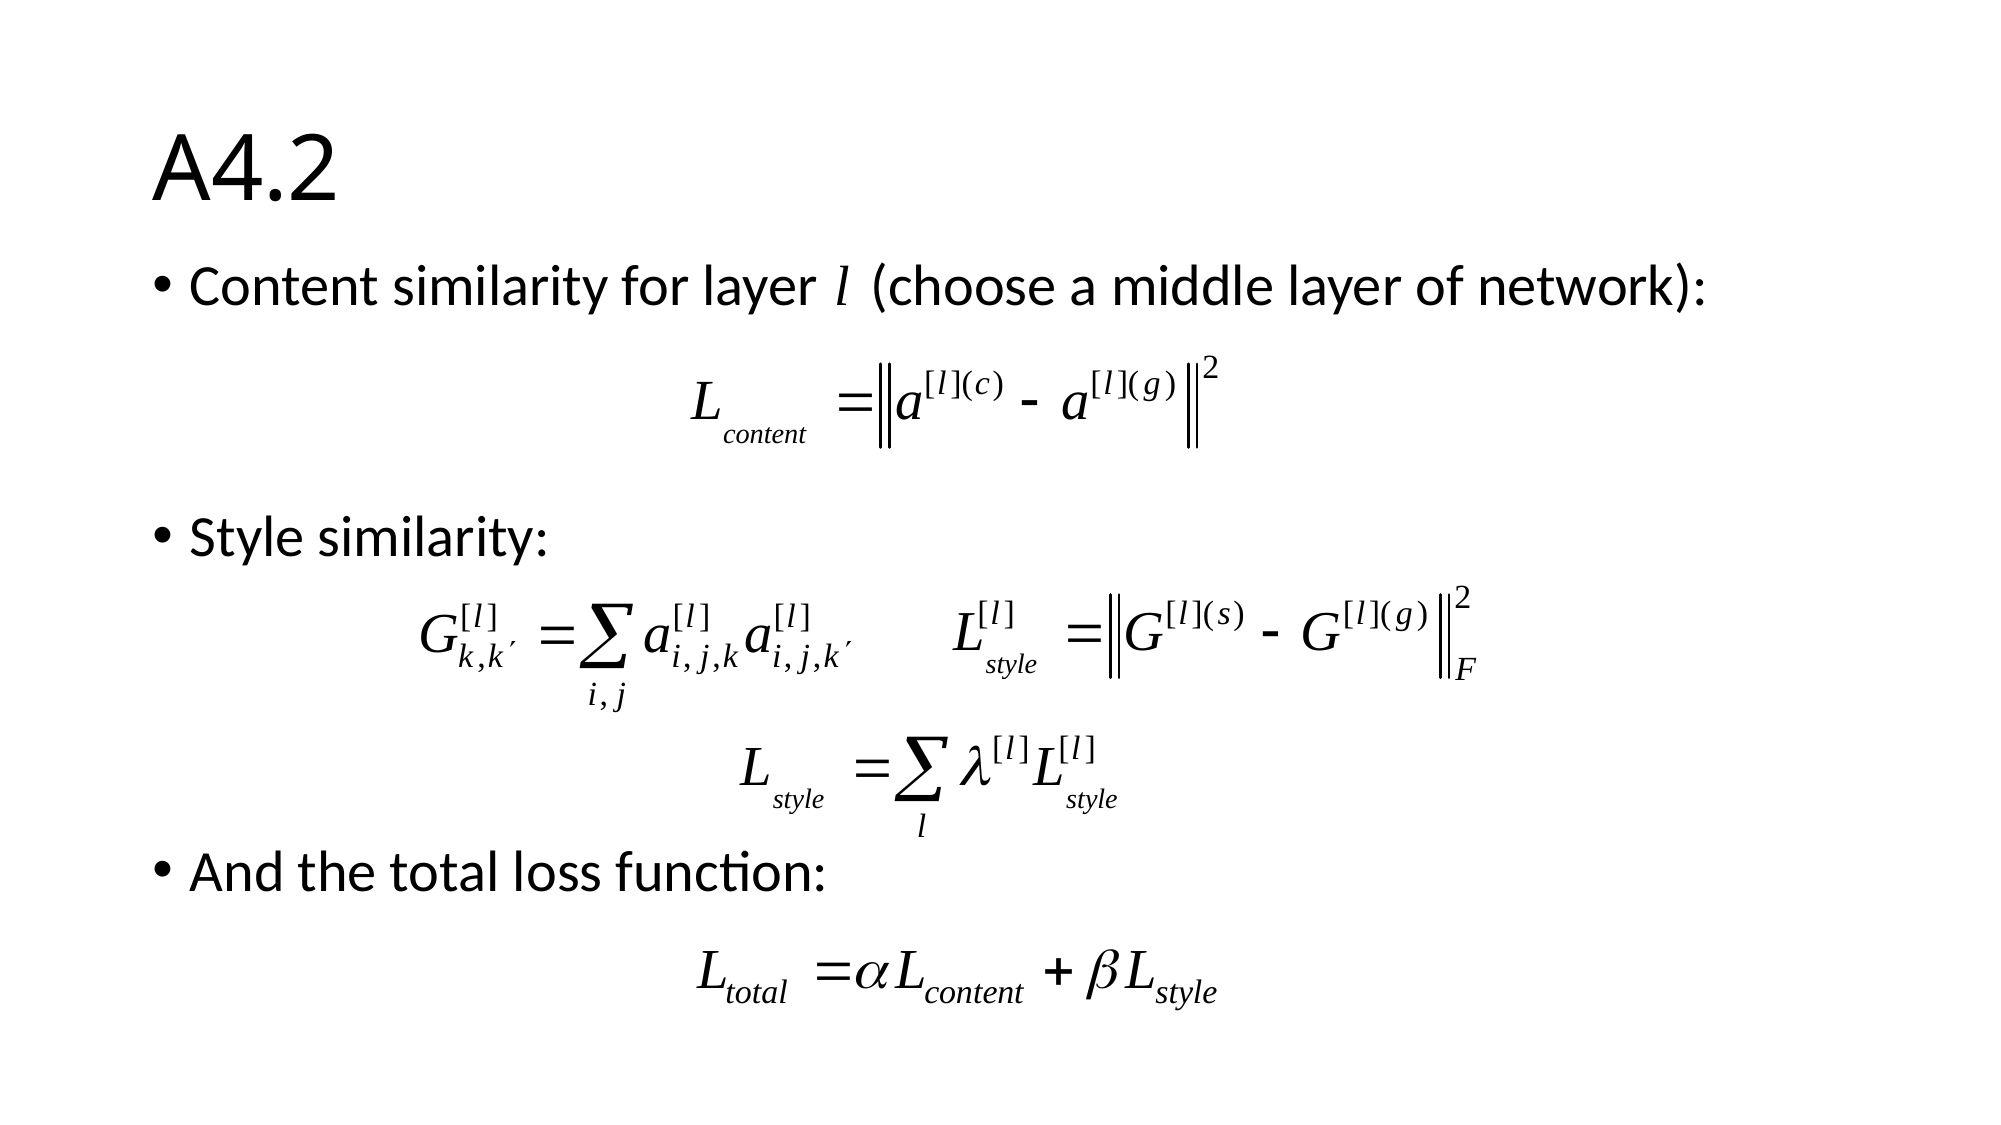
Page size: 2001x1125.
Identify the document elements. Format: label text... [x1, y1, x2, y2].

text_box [728, 717, 1141, 854]
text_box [941, 571, 1490, 696]
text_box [679, 340, 1234, 465]
title A4.2 [137, 62, 1863, 280]
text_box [409, 584, 868, 727]
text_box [685, 931, 1229, 1023]
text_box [825, 248, 866, 323]
list Content similarity for layer (choose a middle layer of network): Style similarity: And the total loss function: [137, 280, 1863, 1014]
